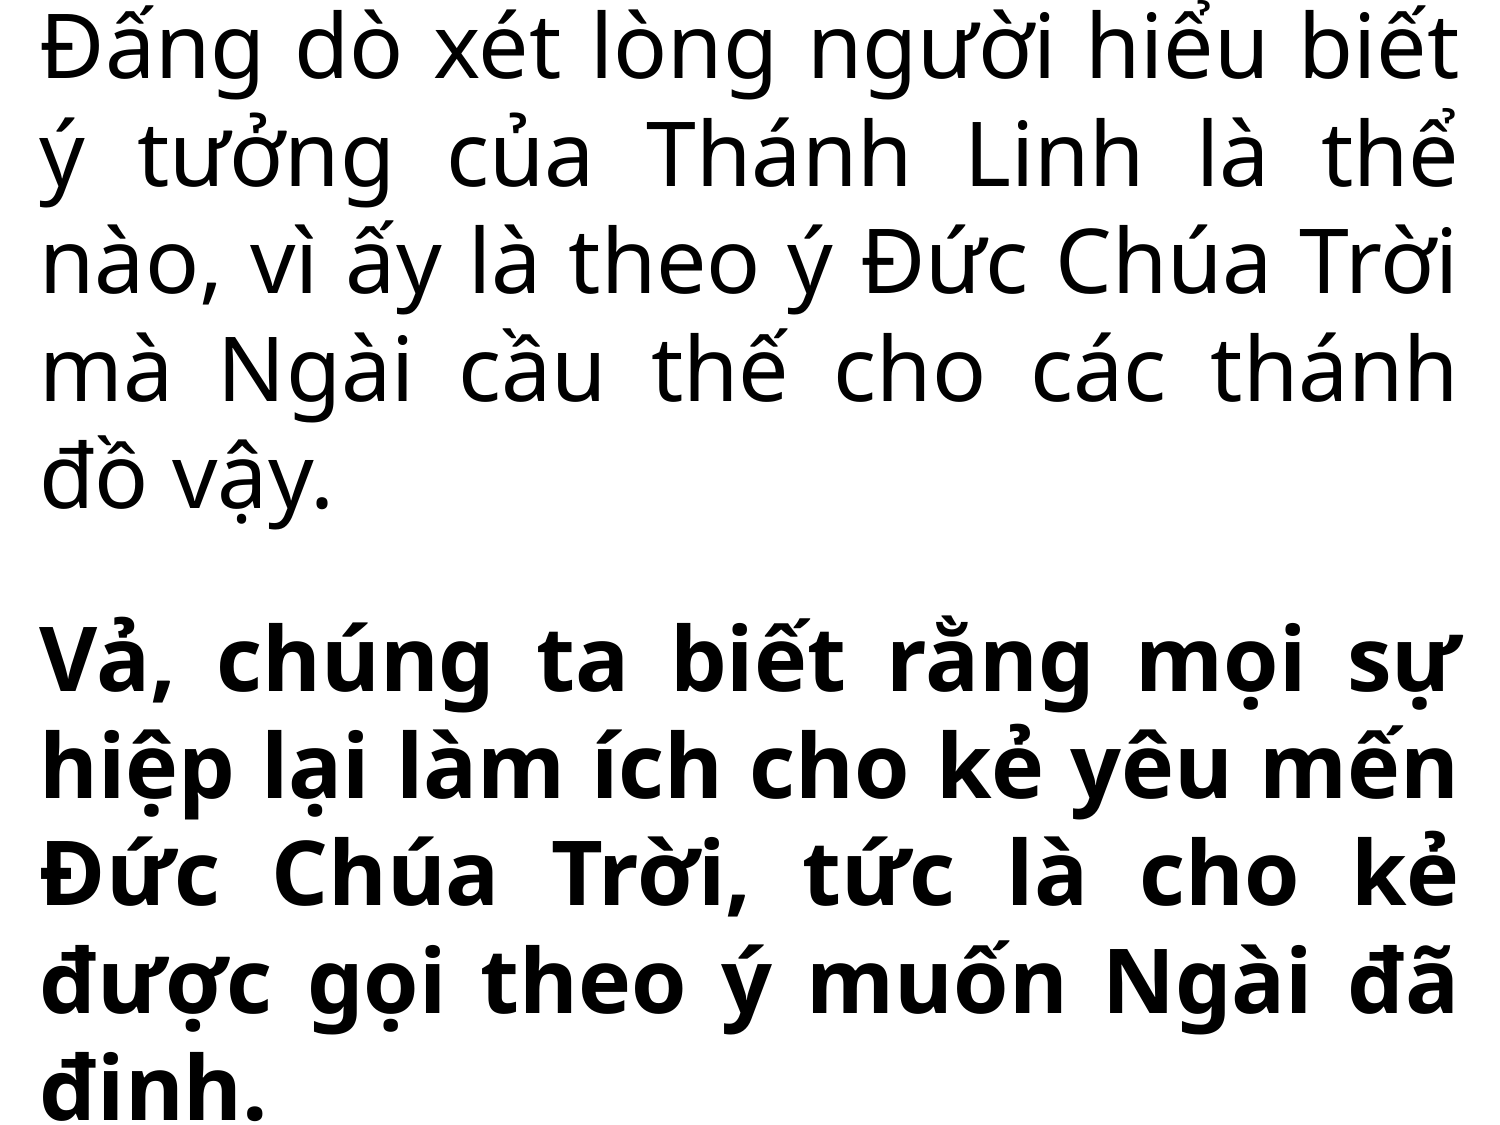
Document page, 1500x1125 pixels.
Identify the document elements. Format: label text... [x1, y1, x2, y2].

text_box Đấng dò xét lòng người hiểu biết ý tưởng của Thánh Linh là thể nào, vì ấy là theo ý Đức Chúa Trời mà Ngài cầu thế cho các thánh đồ vậy. Vả, chúng ta biết rằng mọi sự hiệp lại làm ích cho kẻ yêu mến Đức Chúa Trời, tức là cho kẻ được gọi theo ý muốn Ngài đã định. [24, 0, 1475, 1125]
